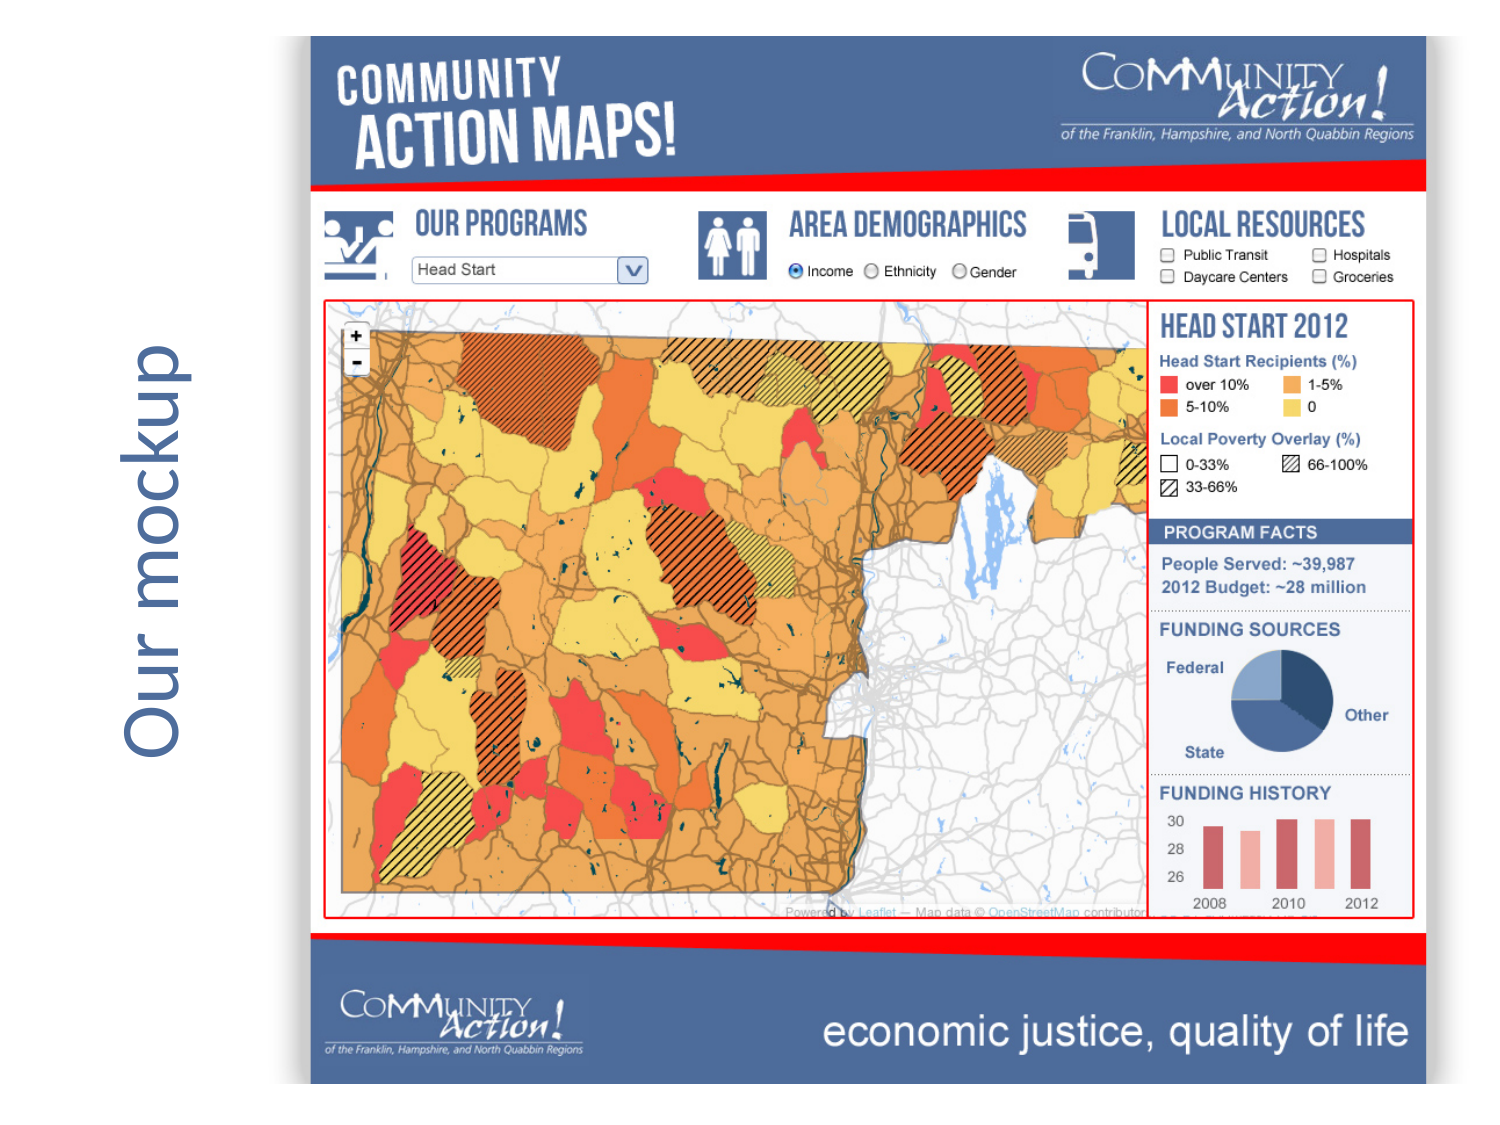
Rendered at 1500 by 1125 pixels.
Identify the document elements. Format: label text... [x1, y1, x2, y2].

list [262, 35, 1476, 1085]
text_box Our mockup [87, 338, 219, 775]
